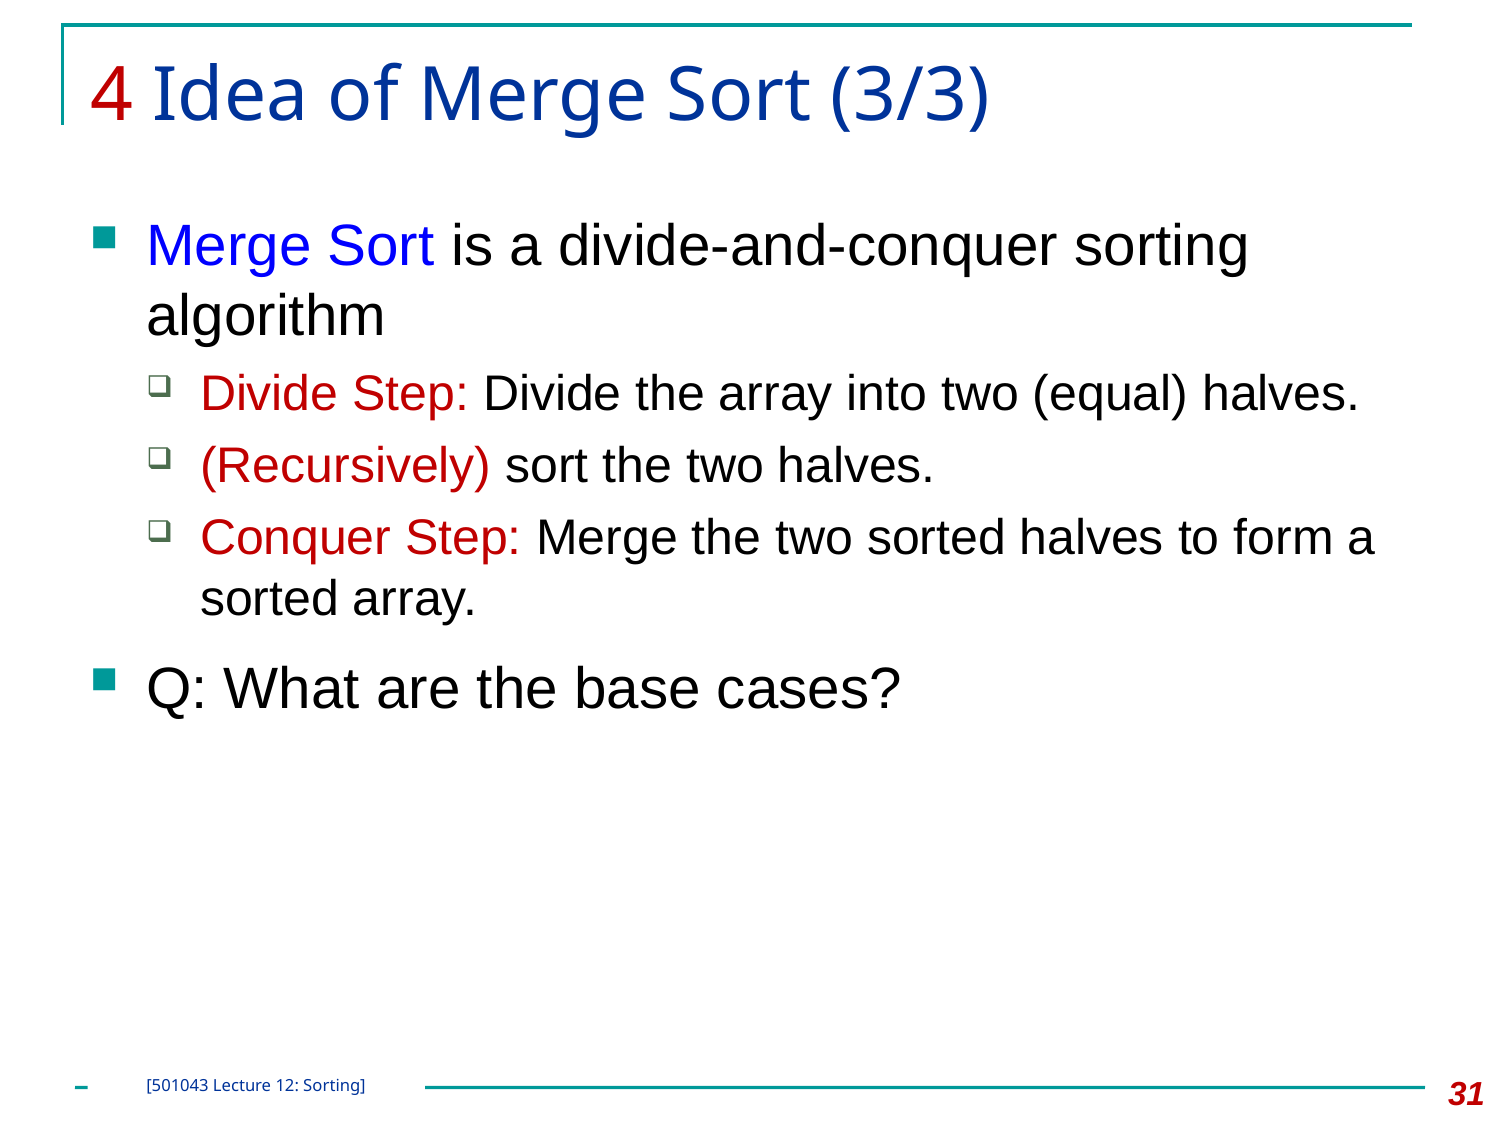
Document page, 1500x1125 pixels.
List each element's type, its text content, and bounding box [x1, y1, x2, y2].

slide_number 31 [1400, 1065, 1500, 1125]
list Merge Sort is a divide-and-conquer sorting algorithm Divide Step: Divide the array into two (equal) halves. (Recursively) sort the two halves. Conquer Step: Merge the two sorted halves to form a sorted array. Q: What are the base cases? [74, 199, 1426, 1063]
text_box [501043 Lecture 12: Sorting] [87, 1074, 425, 1100]
title 4 Idea of Merge Sort (3/3) [74, 37, 1426, 188]
